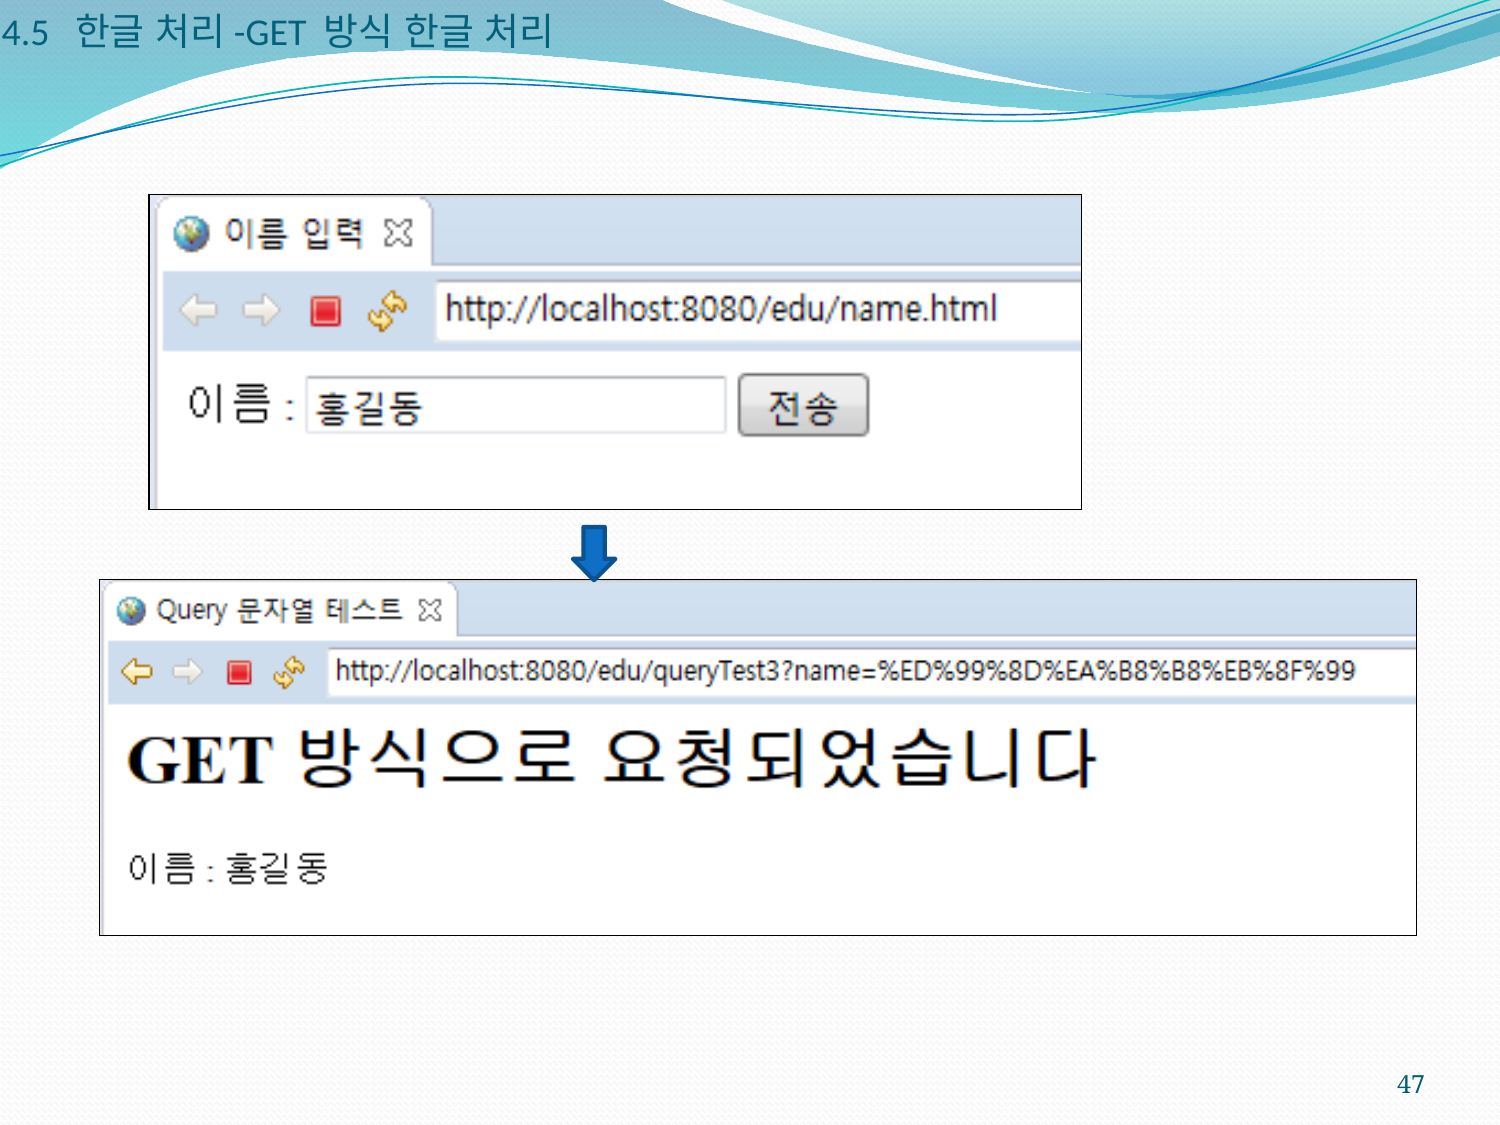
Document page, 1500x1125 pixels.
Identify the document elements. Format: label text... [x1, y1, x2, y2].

slide_number 47 [1299, 1042, 1425, 1103]
text_box [570, 524, 618, 579]
text_box 4.5 한글 처리-GET 방식 한글 처리 [1, 0, 1365, 54]
picture [100, 579, 1416, 935]
picture [149, 195, 1081, 509]
